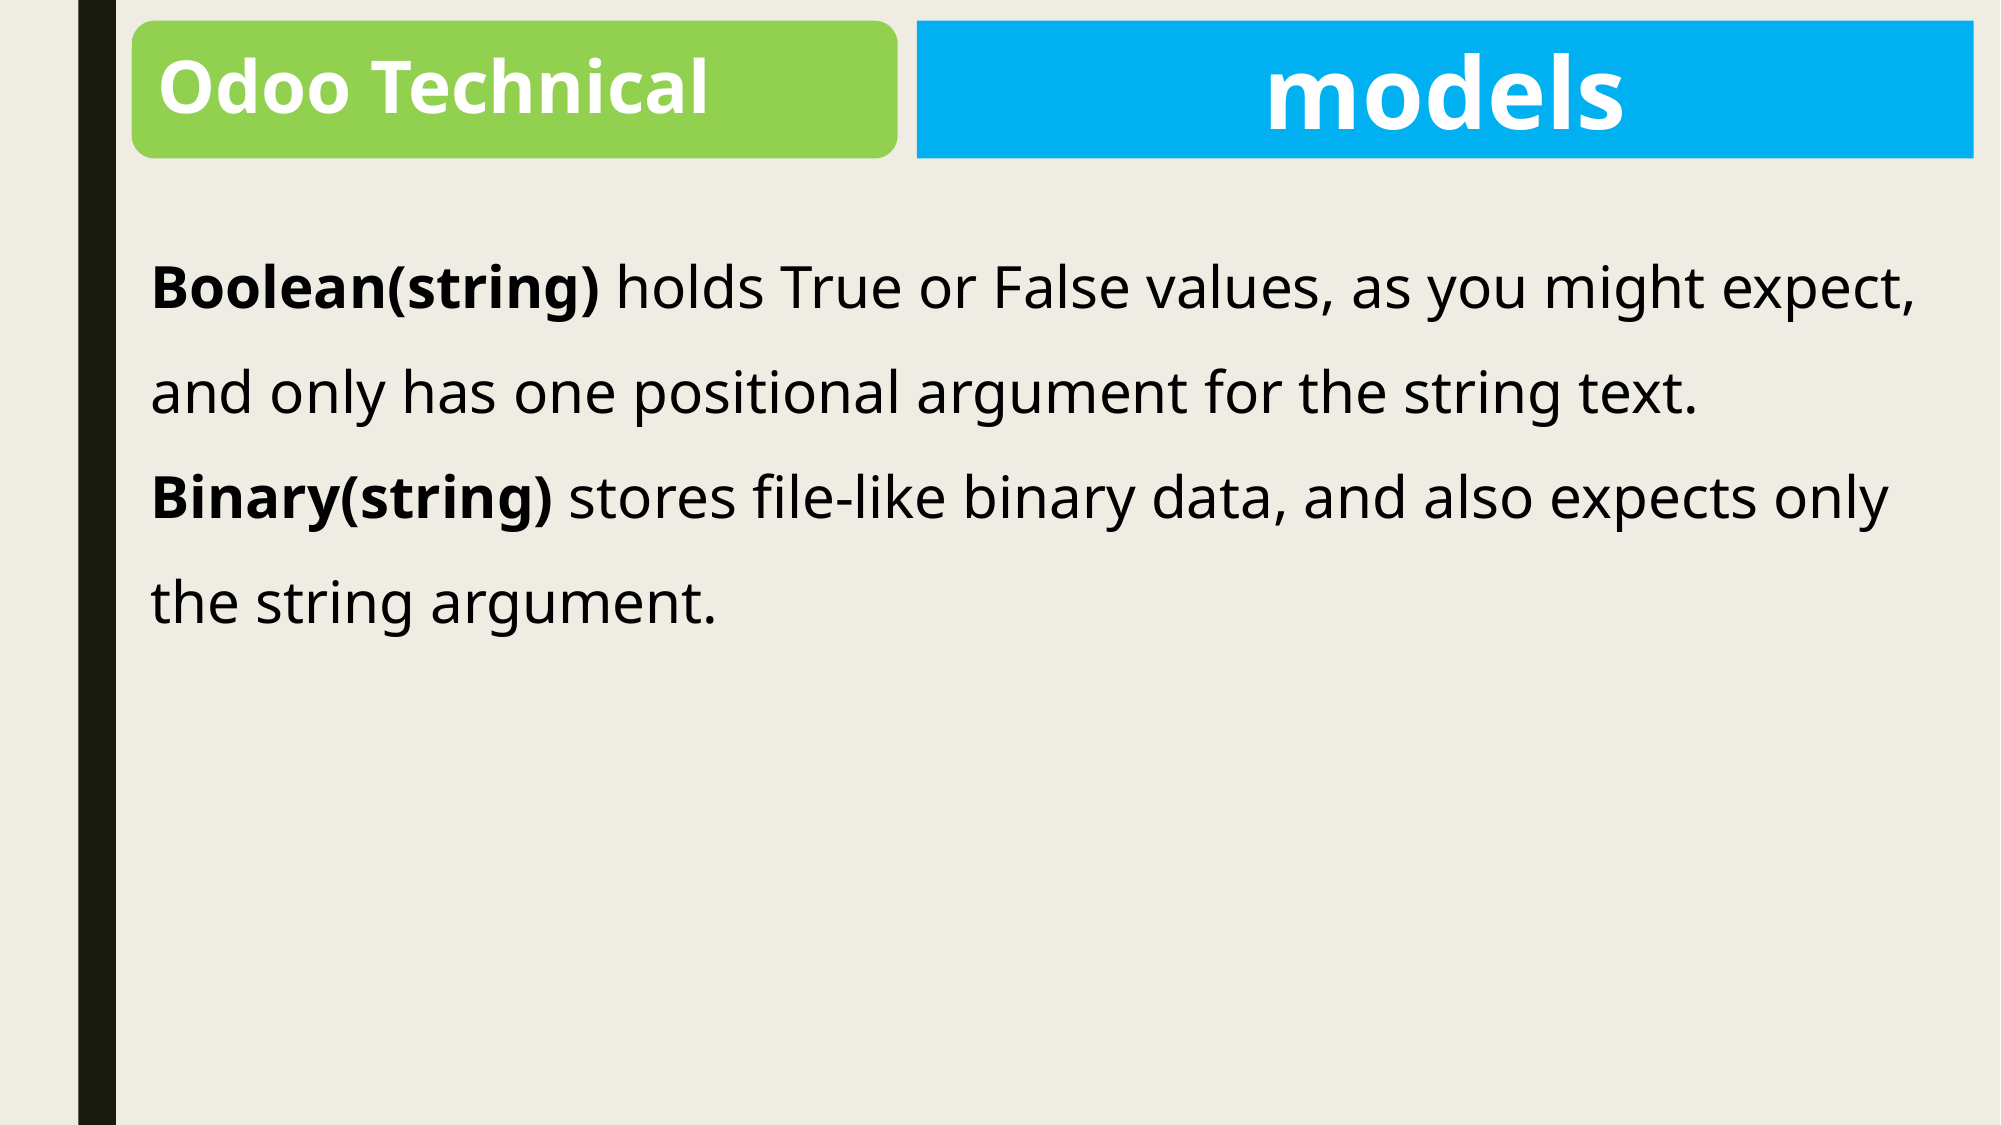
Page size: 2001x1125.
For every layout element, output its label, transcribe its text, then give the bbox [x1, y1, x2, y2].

text_box models [914, 18, 1977, 161]
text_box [131, 20, 898, 159]
text_box Boolean(string) holds True or False values, as you might expect, and only has one positional argument for the string text. Binary(string) stores file-like binary data, and also expects only the string argument. [135, 207, 1974, 643]
